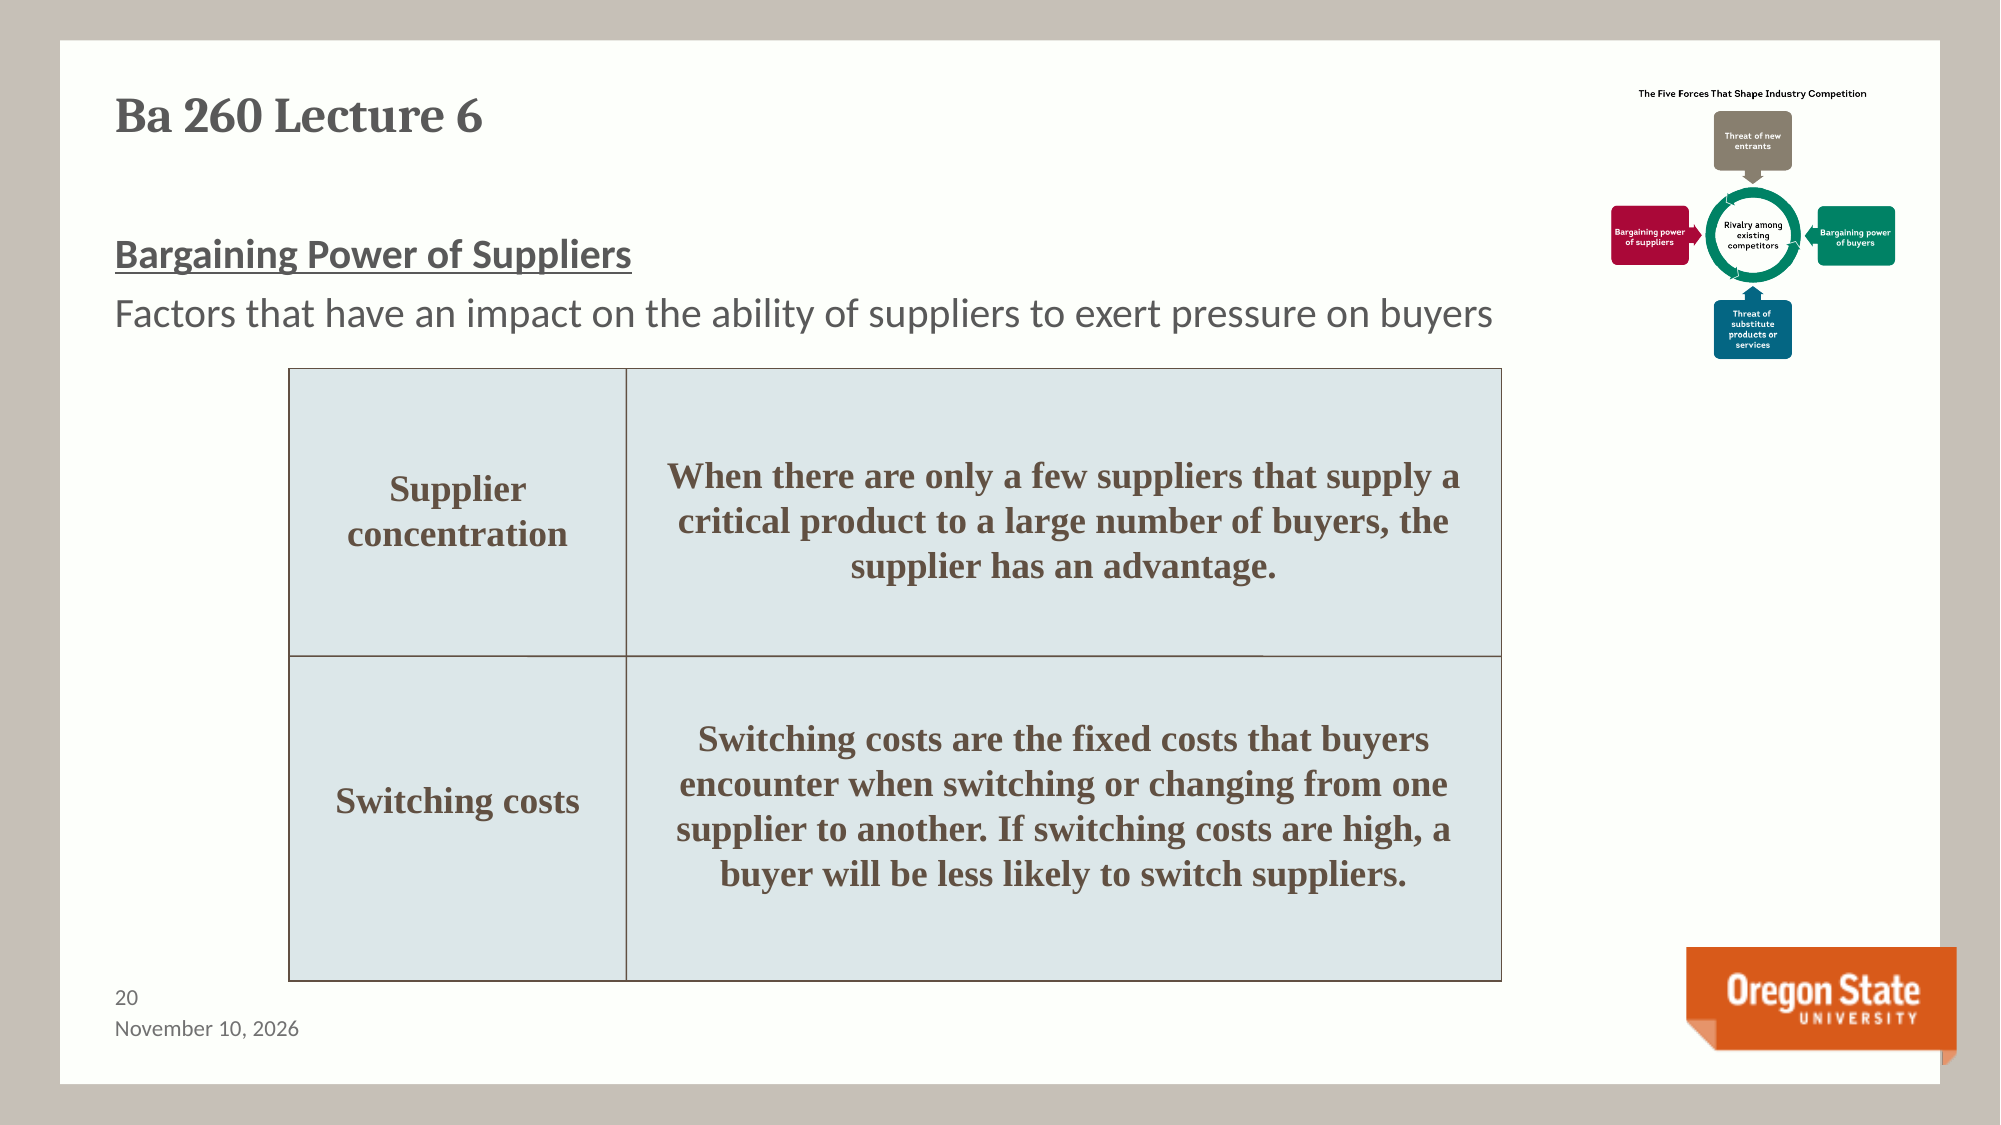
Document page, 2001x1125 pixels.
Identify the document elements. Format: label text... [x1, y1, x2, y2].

text_box [288, 657, 626, 982]
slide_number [99, 1012, 500, 1043]
slide_number 19 [99, 982, 180, 1013]
text_box [627, 368, 1502, 656]
list Bargaining Power of Suppliers Factors that have an impact on the ability of suppliers to exert pressure on buyers [99, 219, 1558, 365]
text_box Supplier concentration [301, 456, 614, 561]
title Ba 260 Lecture 6 [99, 75, 1900, 188]
picture [1606, 80, 1901, 370]
text_box Switching costs are the fixed costs that buyers encounter when switching or changing from one supplier to another. If switching costs are high, a buyer will be less likely to switch suppliers. [638, 706, 1489, 901]
text_box When there are only a few suppliers that supply a critical product to a large number of buyers, the supplier has an advantage. [638, 443, 1489, 594]
text_box Switching costs [301, 768, 614, 829]
text_box [627, 657, 1502, 982]
text_box [288, 368, 626, 656]
